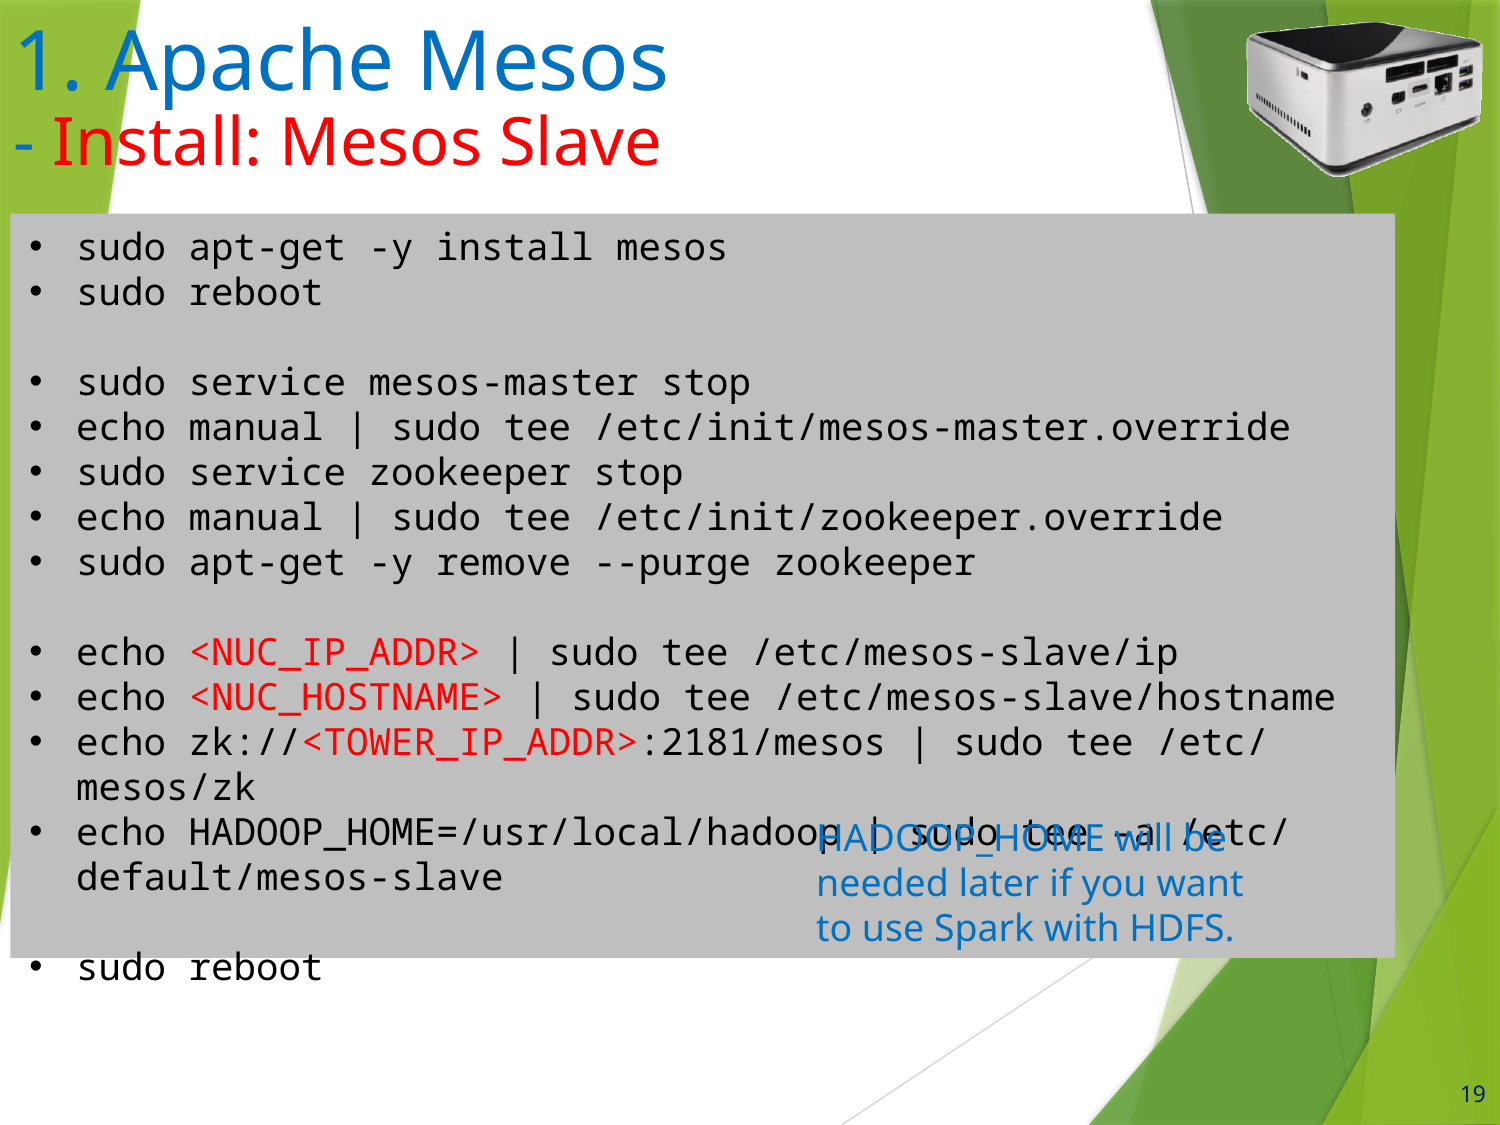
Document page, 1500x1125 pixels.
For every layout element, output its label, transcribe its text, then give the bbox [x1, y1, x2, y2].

text_box HADOOP_HOME will be needed later if you want to use Spark with HDFS. [801, 806, 1293, 957]
slide_number 19 [1417, 1065, 1500, 1125]
picture [1237, 19, 1484, 182]
text_box sudo apt-get -y install mesos sudo reboot sudo service mesos-master stop echo manual | sudo tee /etc/init/mesos-master.override sudo service zookeeper stop echo manual | sudo tee /etc/init/zookeeper.override sudo apt-get -y remove --purge zookeeper echo <NUC_IP_ADDR> | sudo tee /etc/mesos-slave/ip echo <NUC_HOSTNAME> | sudo tee /etc/mesos-slave/hostname echo zk://<TOWER_IP_ADDR>:2181/mesos | sudo tee /etc/mesos/zk echo HADOOP_HOME=/usr/local/hadoop | sudo tee –a /etc/default/mesos-slave sudo reboot [14, 215, 1418, 996]
text_box 1. Apache Mesos - Install: Mesos Slave [0, 0, 1293, 188]
text_box [9, 212, 1397, 959]
